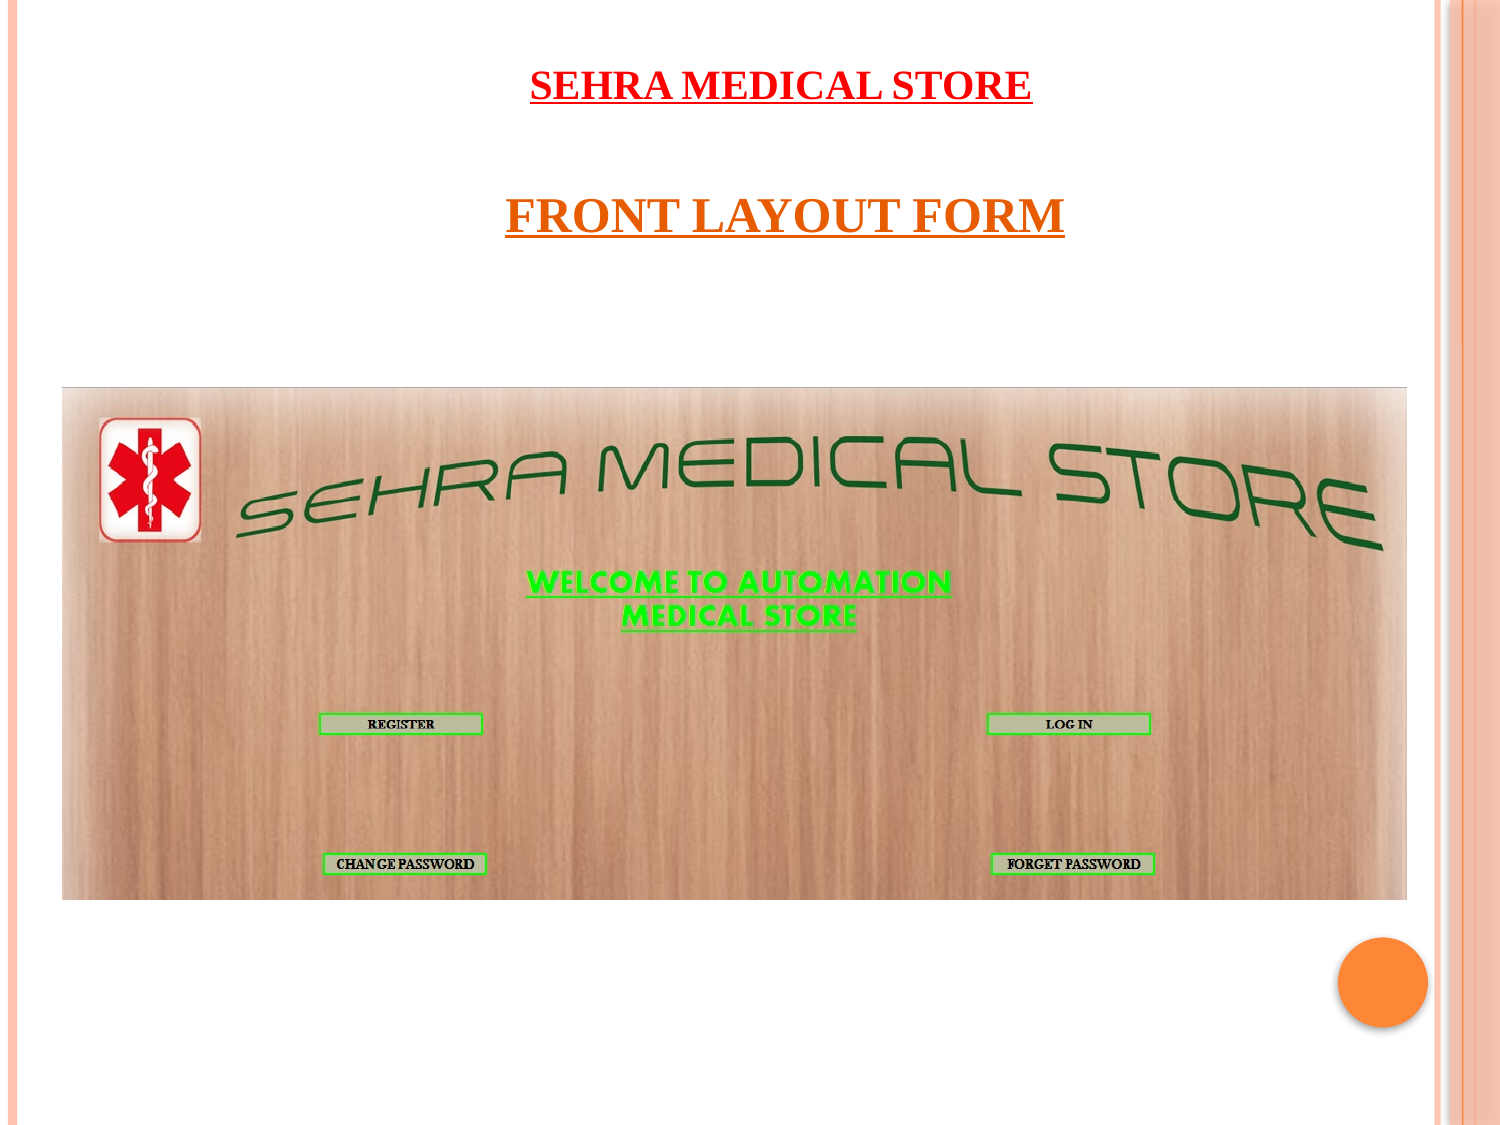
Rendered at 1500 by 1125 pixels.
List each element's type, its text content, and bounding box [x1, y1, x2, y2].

text_box SEHRA MEDICAL STORE [514, 50, 1048, 160]
picture [61, 386, 1407, 901]
text_box FRONT LAYOUT FORM [490, 174, 1081, 250]
